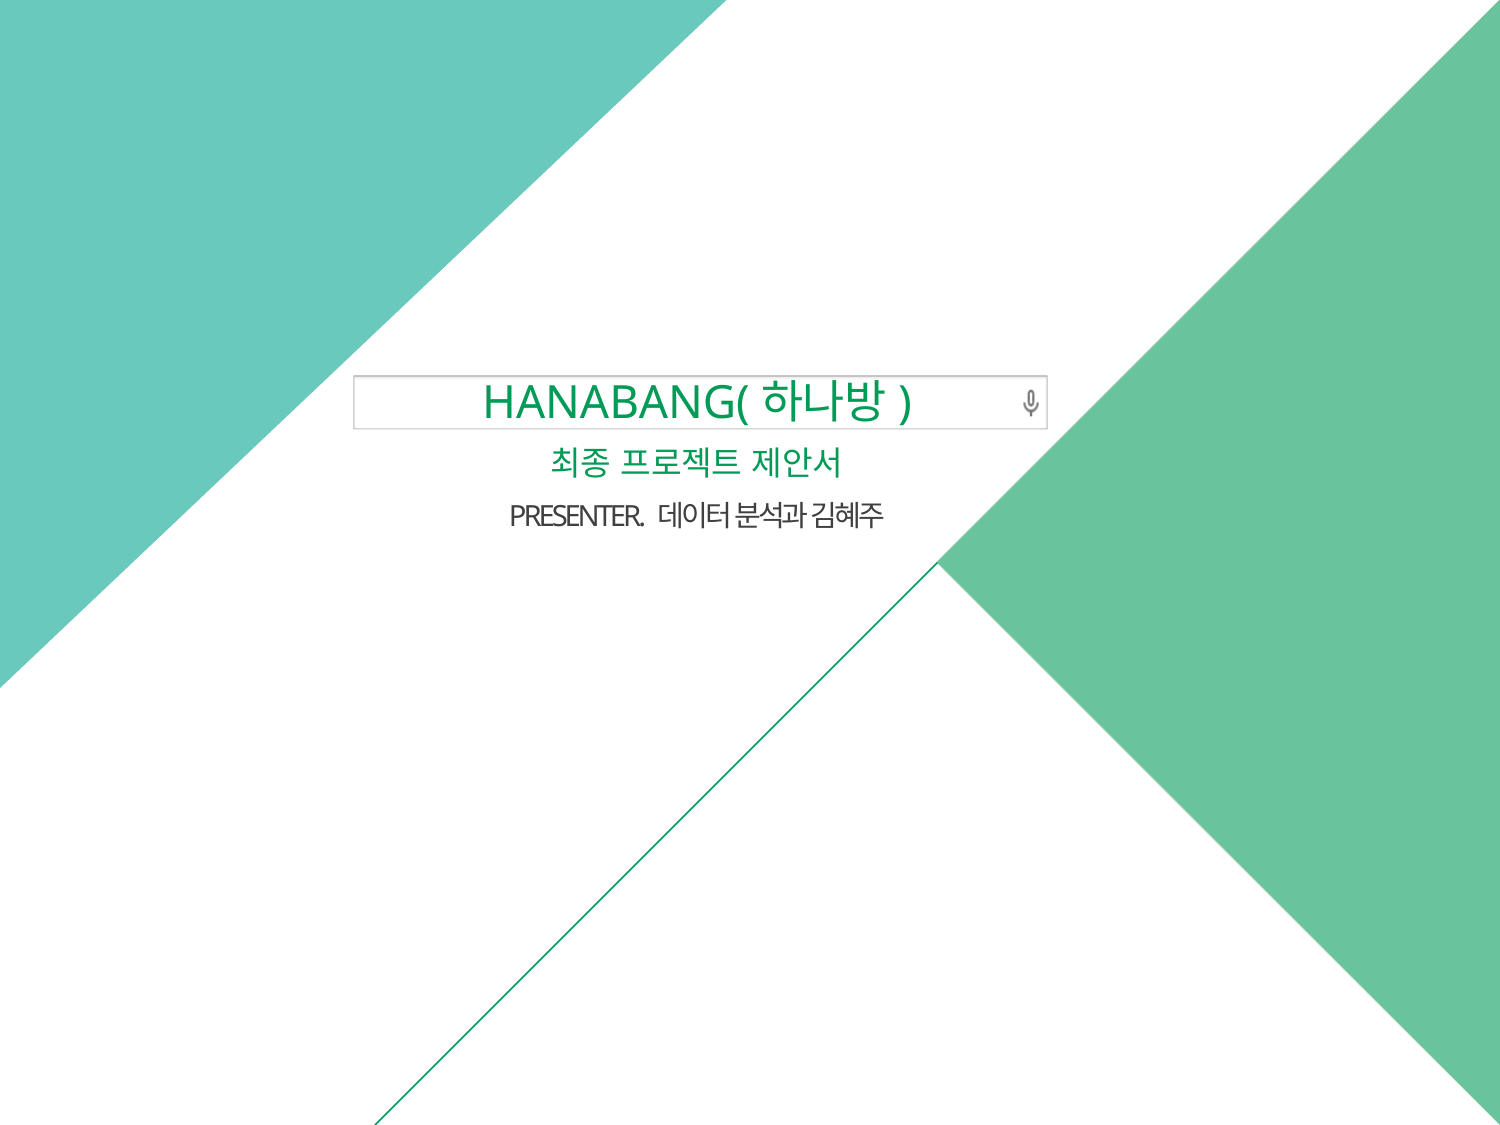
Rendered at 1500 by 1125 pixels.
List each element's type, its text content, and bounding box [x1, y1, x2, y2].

text_box PRESENTER. 데이터 분석과 김혜주 [494, 490, 906, 540]
text_box 최종 프로젝트 제안서 [535, 455, 859, 490]
text_box [0, 0, 729, 690]
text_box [374, 562, 938, 1125]
picture [342, 0, 1500, 1125]
